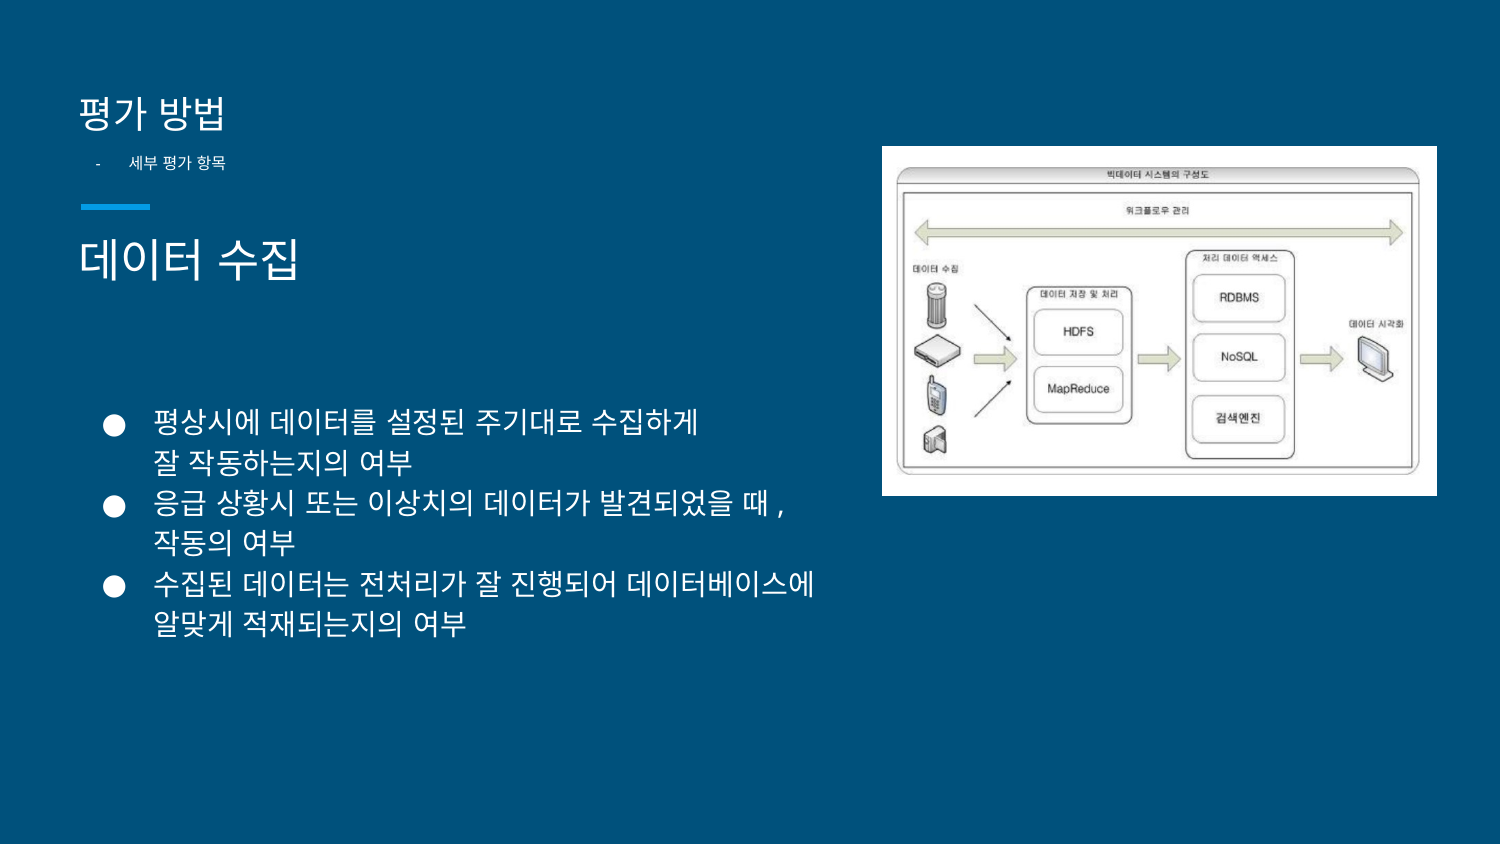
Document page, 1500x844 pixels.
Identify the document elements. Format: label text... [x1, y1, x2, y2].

title 평가 방법 세부 평가 항목 [63, 75, 1437, 188]
picture [883, 147, 1436, 495]
list 데이터 수집 평상시에 데이터를 설정된 주기대로 수집하게 잘 작동하는지의 여부 응급 상황시 또는 이상치의 데이터가 발견되었을 때, 작동의 여부 수집된 데이터는 전처리가 잘 진행되어 데이터베이스에 알맞게 적재되는지의 여부 [63, 208, 1500, 760]
